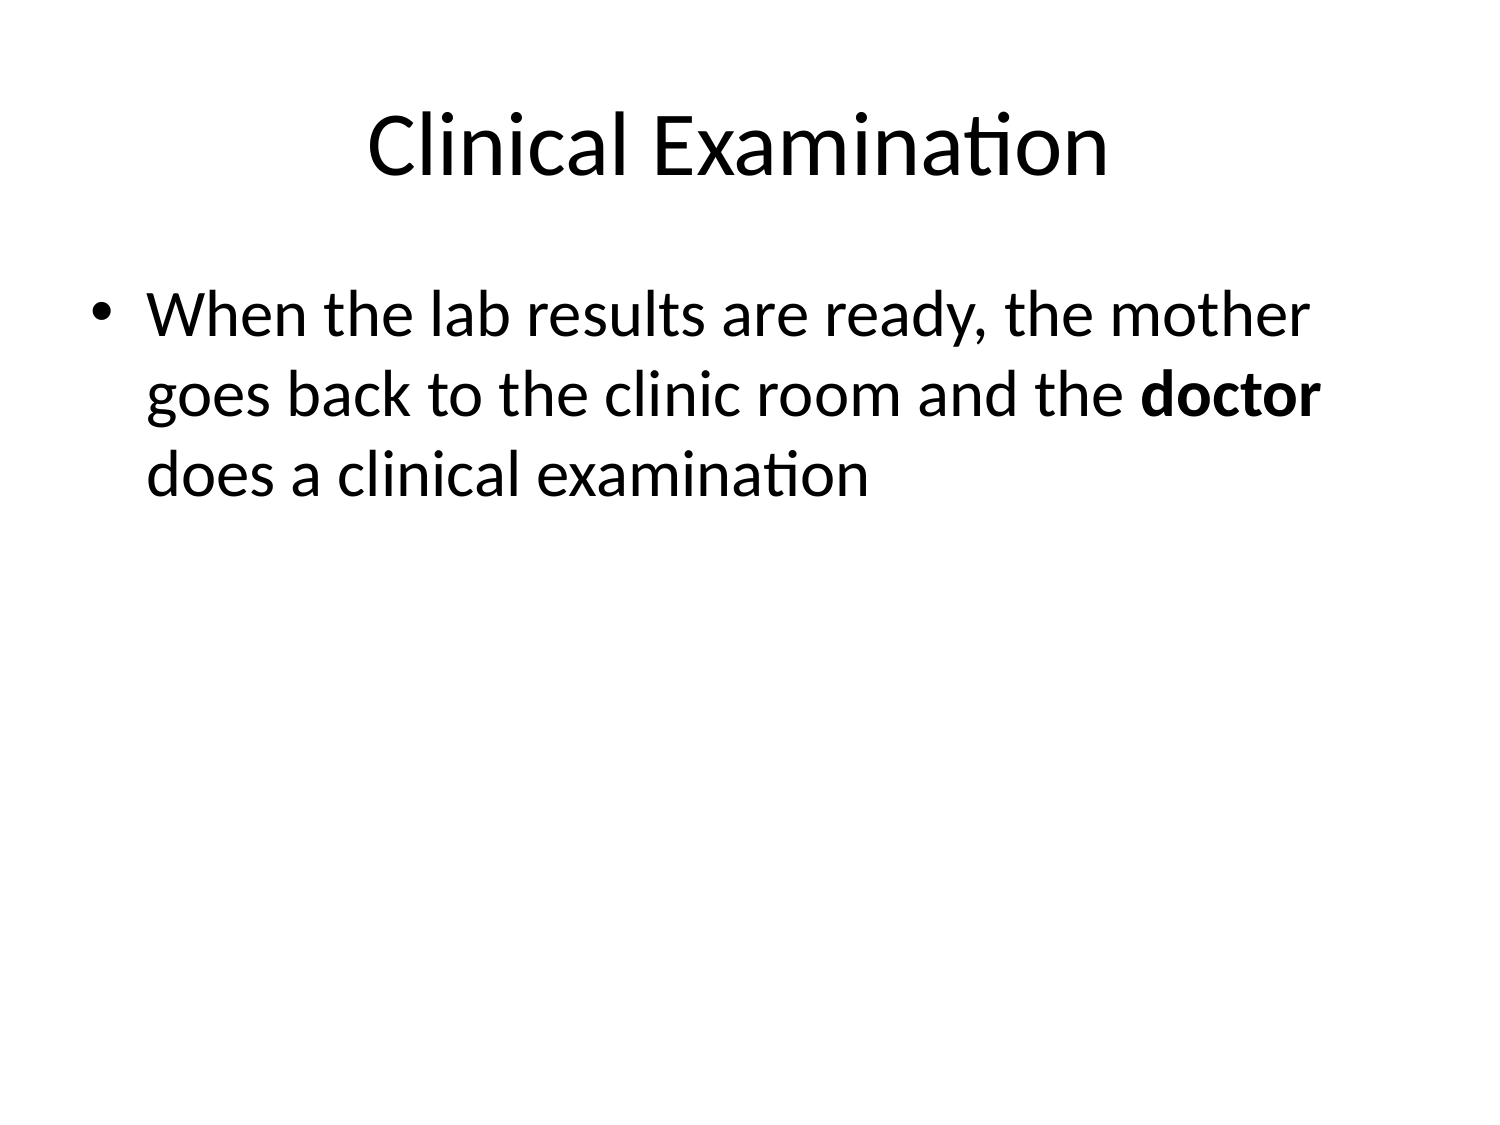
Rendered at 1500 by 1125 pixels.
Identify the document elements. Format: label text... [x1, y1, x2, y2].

list When the lab results are ready, the mother goes back to the clinic room and the doctor does a clinical examination [75, 262, 1425, 1005]
title Clinical Examination [75, 45, 1425, 233]
